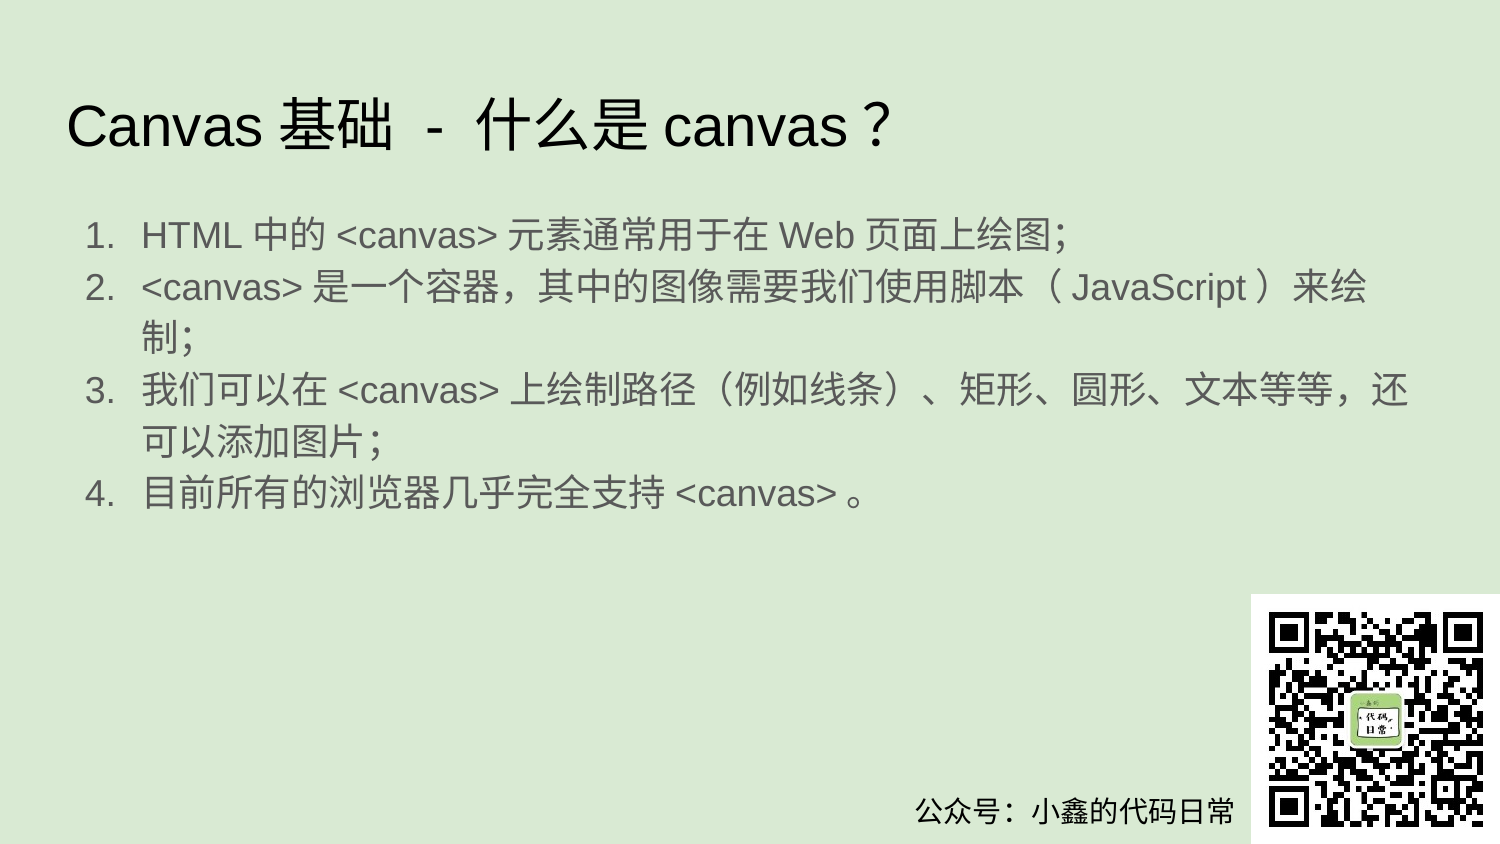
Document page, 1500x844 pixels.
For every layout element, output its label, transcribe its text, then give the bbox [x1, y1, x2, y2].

title Canvas基础 - 什么是canvas？ [51, 72, 1449, 167]
picture [1250, 594, 1500, 844]
list HTML中的<canvas>元素通常用于在Web页面上绘图； <canvas>是一个容器，其中的图像需要我们使用脚本（JavaScript）来绘制； 我们可以在<canvas>上绘制路径（例如线条）、矩形、圆形、文本等等，还可以添加图片； 目前所有的浏览器几乎完全支持<canvas>。 [51, 189, 1449, 750]
text_box 公众号：小鑫的代码日常 [477, 768, 1245, 844]
